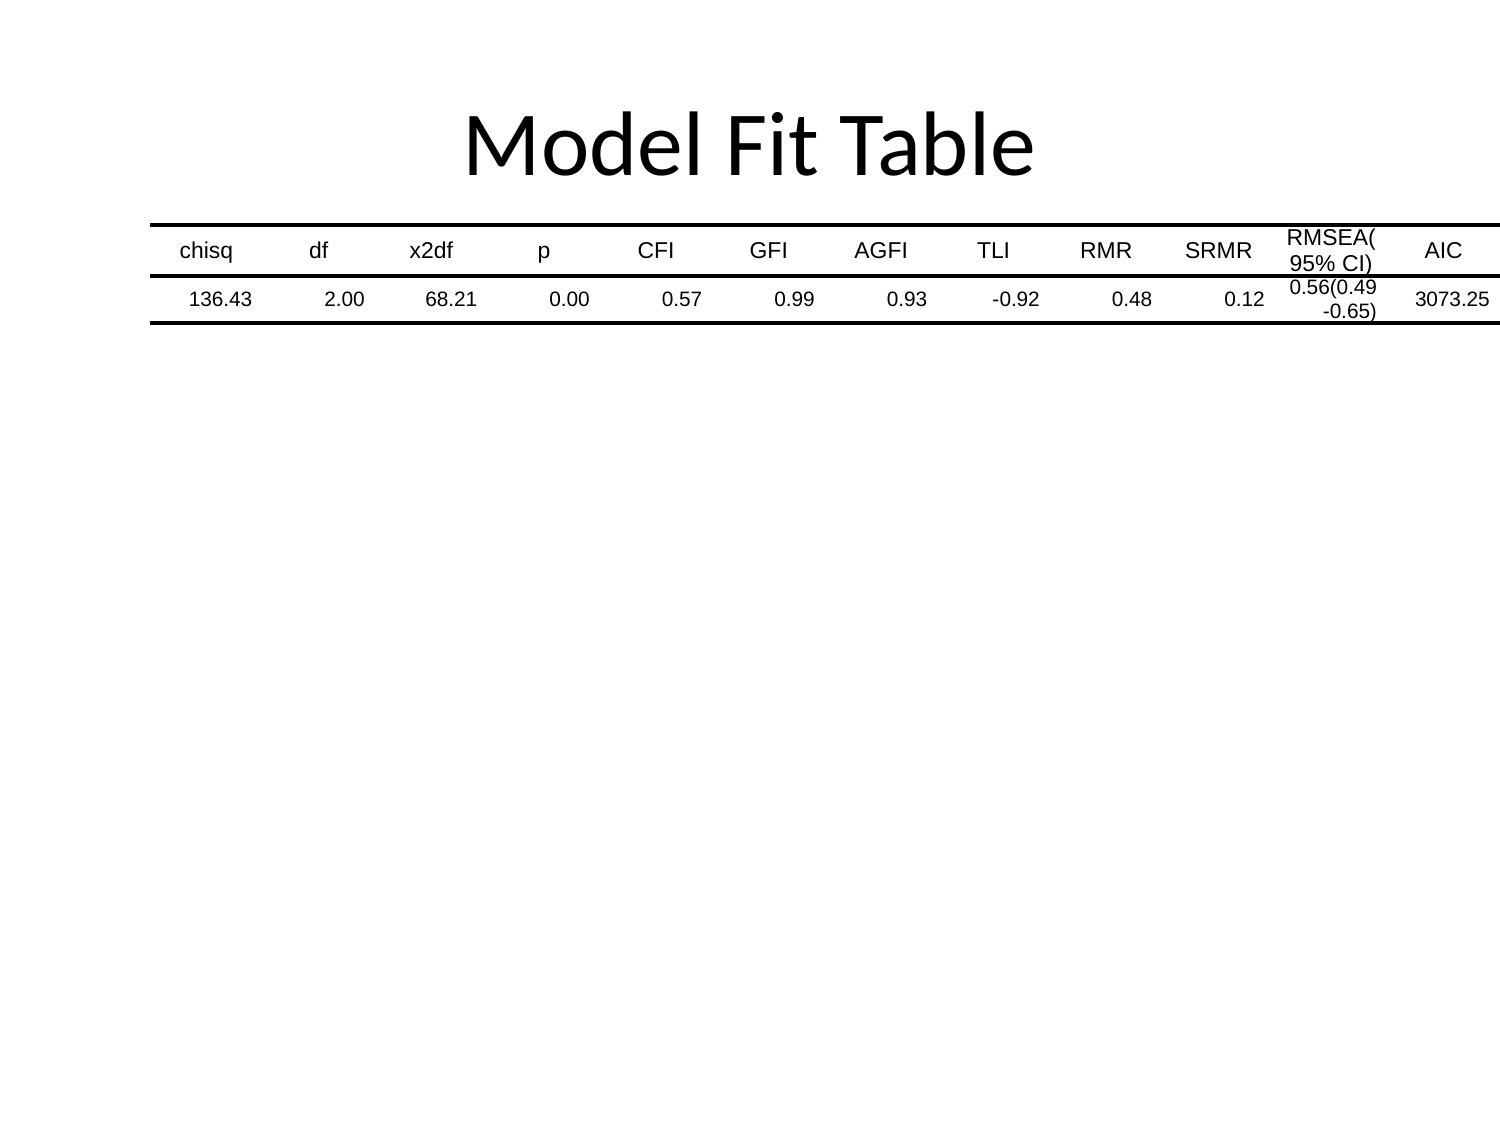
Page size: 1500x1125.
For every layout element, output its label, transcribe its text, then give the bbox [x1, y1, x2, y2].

table_header x2df [375, 227, 488, 274]
table_header chisq [150, 227, 263, 274]
table_cell 68.21 [375, 278, 488, 321]
table_cell 136.43 [150, 278, 263, 321]
table_cell 3073.25 [1388, 278, 1500, 321]
table_header RMR [1050, 227, 1163, 274]
table_cell -0.92 [938, 278, 1050, 321]
table_cell 0.48 [1050, 278, 1163, 321]
table_cell 0.93 [825, 278, 938, 321]
table_header df [263, 227, 375, 274]
table_cell 0.00 [488, 278, 600, 321]
table_header RMSEA(95% CI) [1275, 227, 1388, 274]
title Model Fit Table [75, 45, 1425, 233]
table_header AIC [1388, 227, 1500, 274]
table_header TLI [938, 227, 1050, 274]
table_header p [488, 227, 600, 274]
table_cell 0.12 [1163, 278, 1275, 321]
table_header GFI [713, 227, 825, 274]
table_cell 2.00 [263, 278, 375, 321]
table_header SRMR [1163, 227, 1275, 274]
table_header CFI [600, 227, 713, 274]
table_cell 0.57 [600, 278, 713, 321]
table_header AGFI [825, 227, 938, 274]
table_cell 0.99 [713, 278, 825, 321]
table_cell 0.56(0.49-0.65) [1275, 278, 1388, 321]
